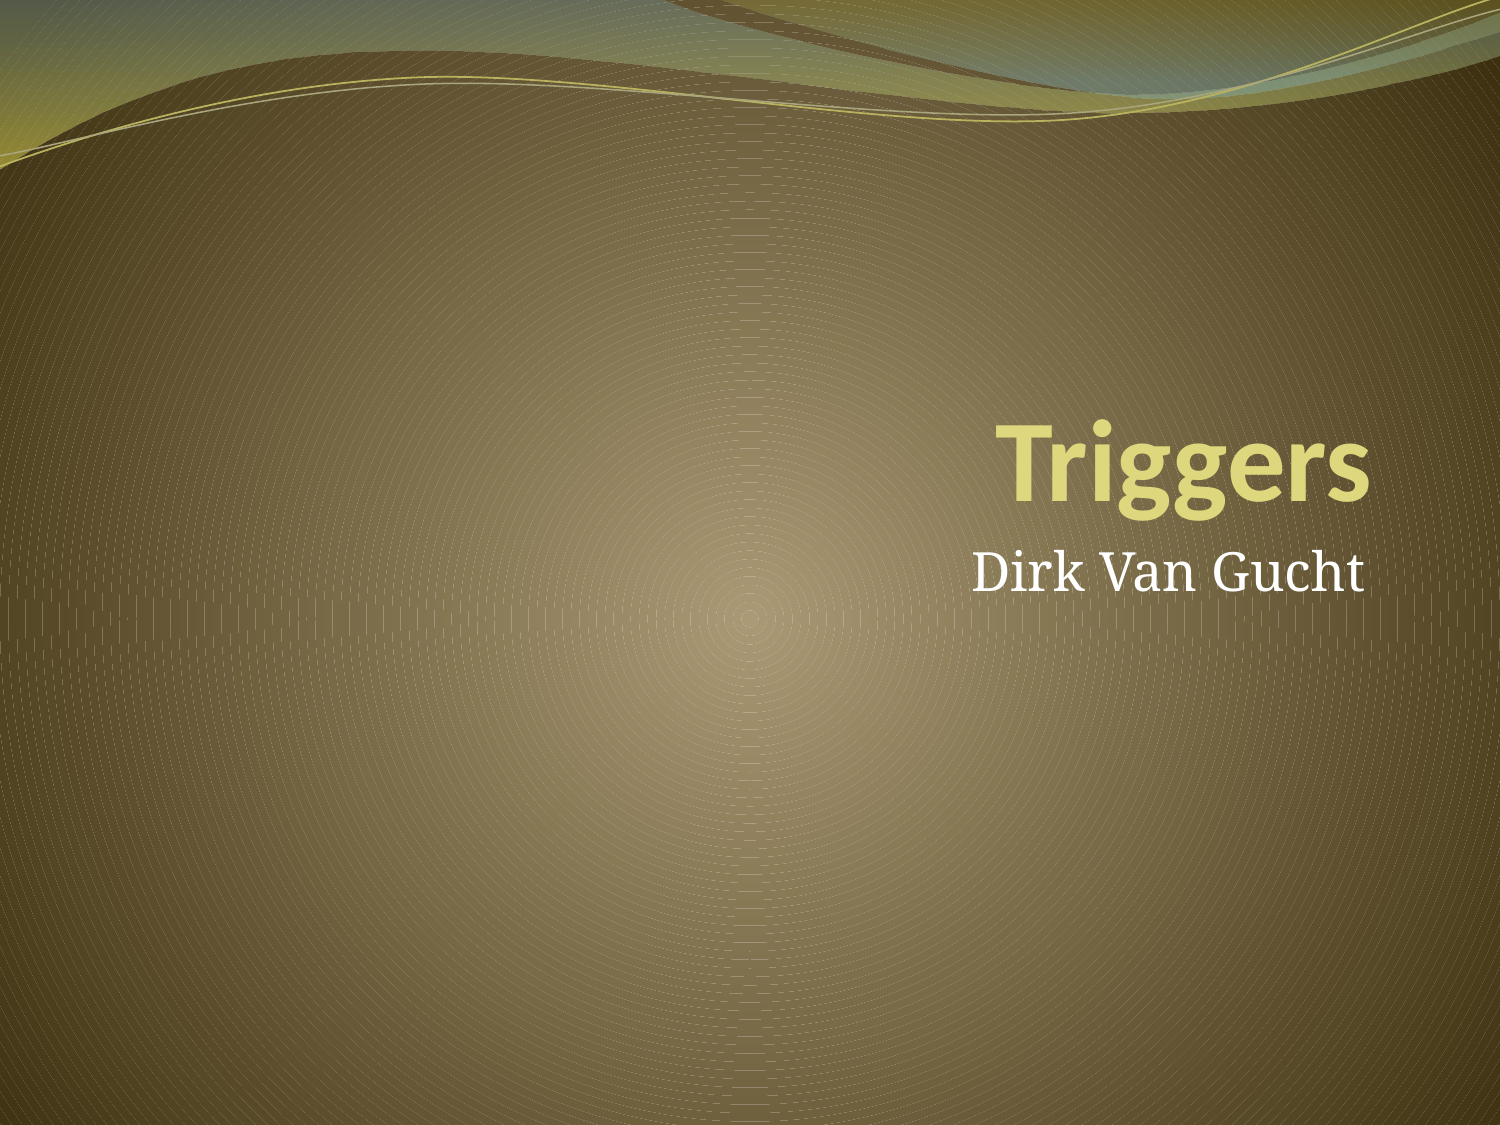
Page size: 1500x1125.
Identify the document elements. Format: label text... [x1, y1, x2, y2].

subtitle Dirk Van Gucht [87, 529, 1376, 818]
title Triggers [87, 224, 1376, 525]
